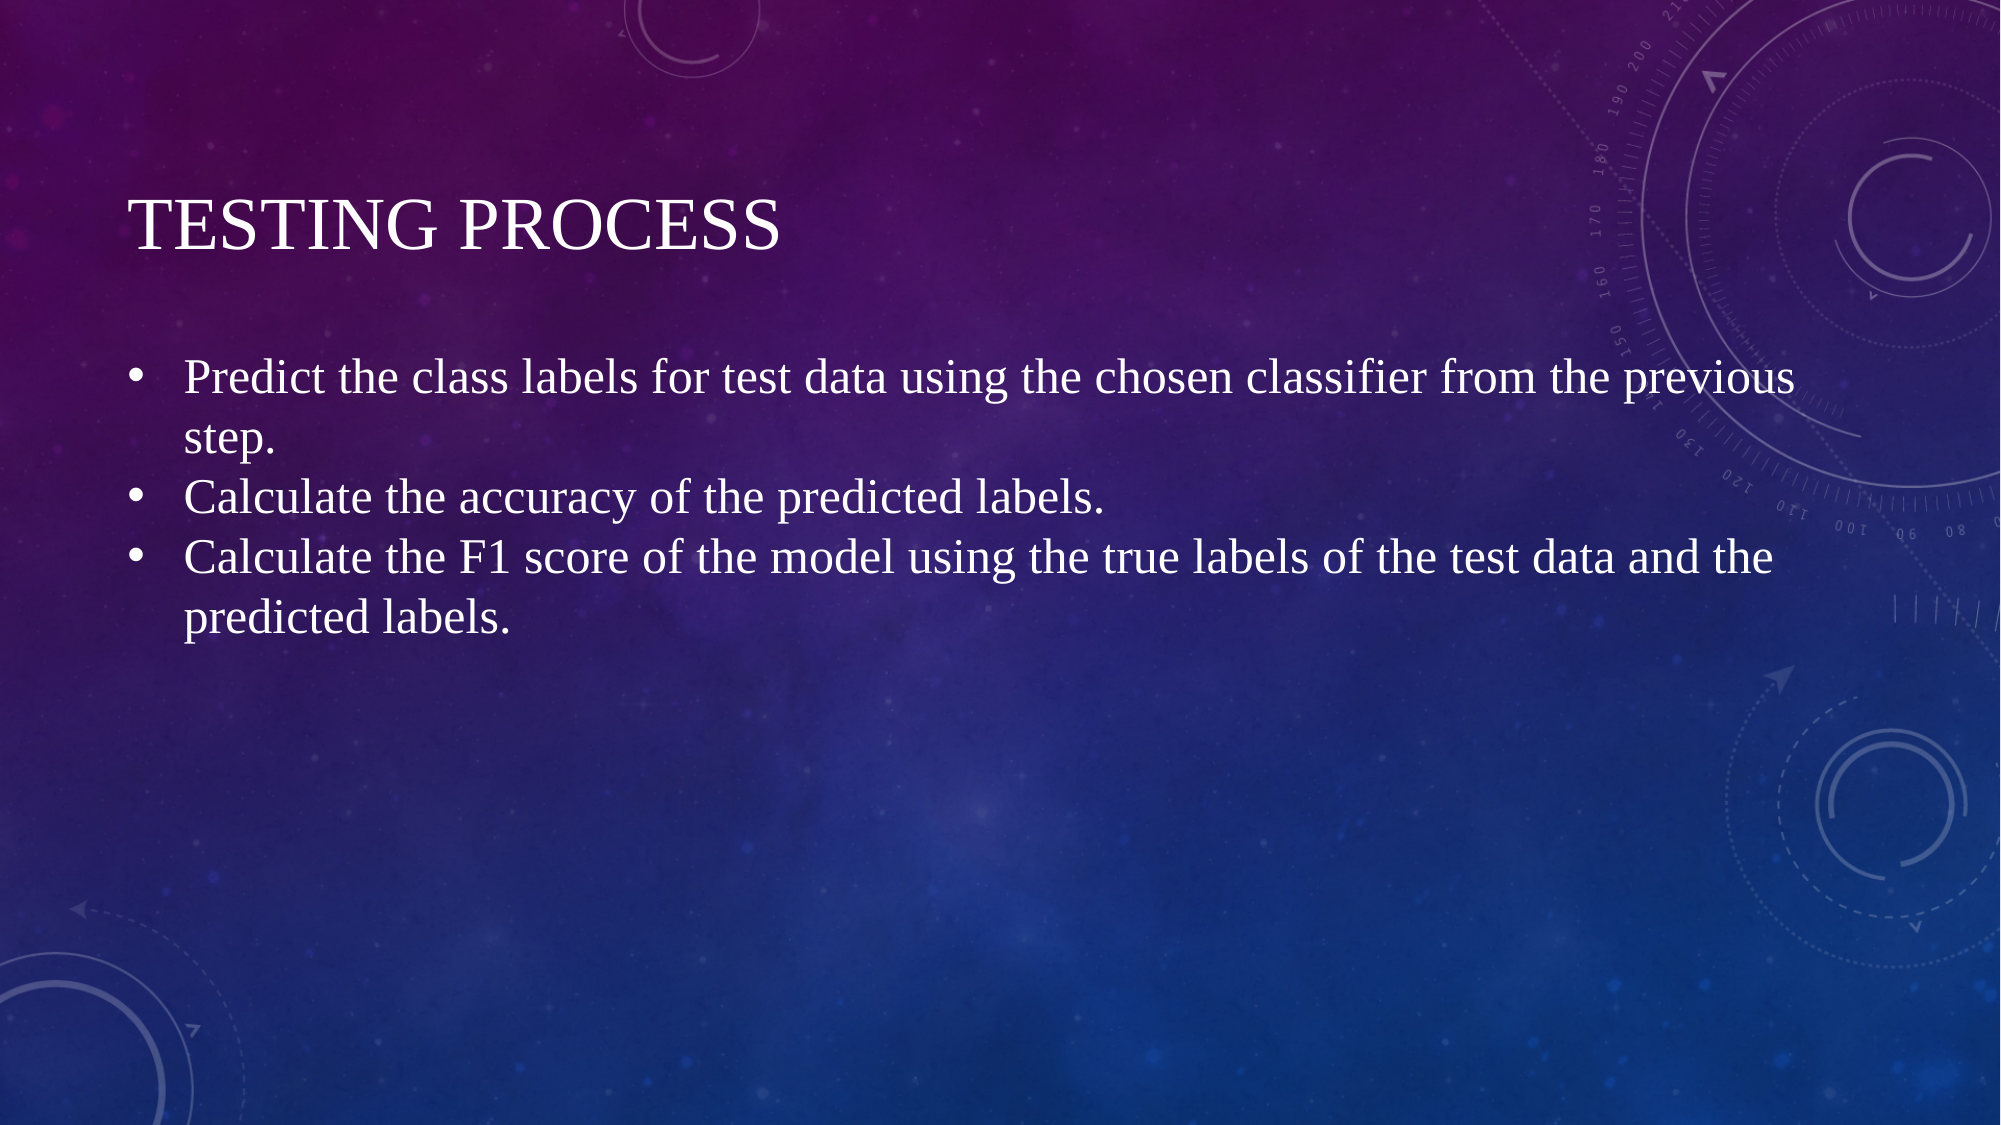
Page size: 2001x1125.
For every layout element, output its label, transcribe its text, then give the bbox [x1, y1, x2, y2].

title Testing process [112, 99, 1982, 339]
text_box Predict the class labels for test data using the chosen classifier from the previous step. Calculate the accuracy of the predicted labels. Calculate the F1 score of the model using the true labels of the test data and the predicted labels. [112, 336, 1907, 652]
picture [0, 0, 2001, 1125]
